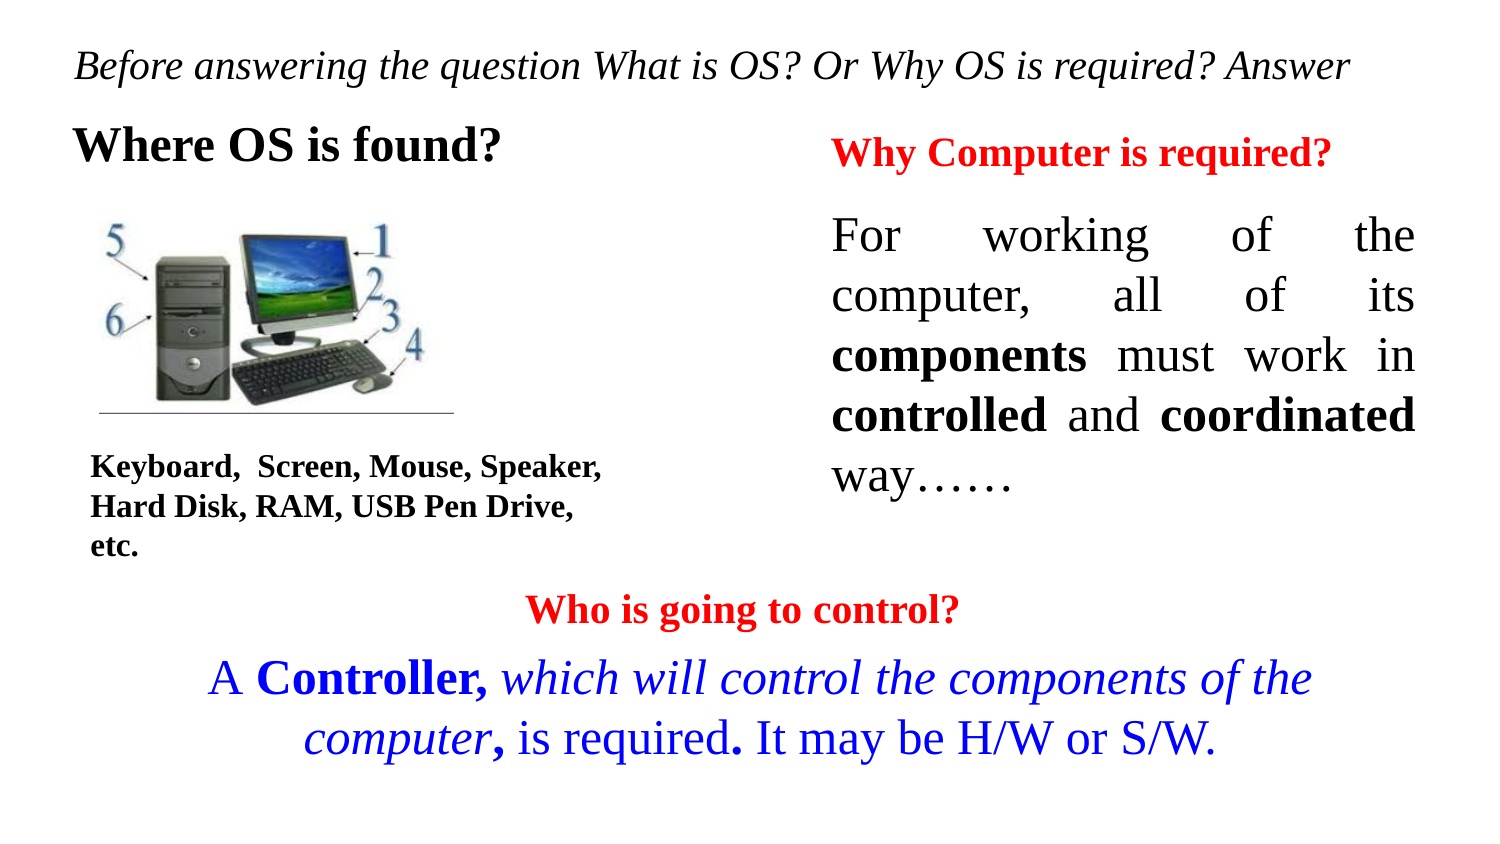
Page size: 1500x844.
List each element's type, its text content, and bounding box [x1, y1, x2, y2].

text_box Keyboard, Screen, Mouse, Speaker, Hard Disk, RAM, USB Pen Drive, etc. [60, 413, 651, 507]
text_box Before answering the question What is OS? Or Why OS is required? Answer [0, 0, 1446, 72]
picture [99, 212, 454, 415]
text_box Who is going to control? [509, 574, 977, 640]
text_box For working of the computer, all of its components must work in controlled and coordinated way…… [801, 171, 1446, 475]
text_box A Controller, which will control the components of the computer, is required. It may be H/W or S/W. [74, 614, 1446, 700]
text_box Why Computer is required? [800, 87, 1500, 173]
text_box Where OS is found? [41, 80, 1027, 124]
